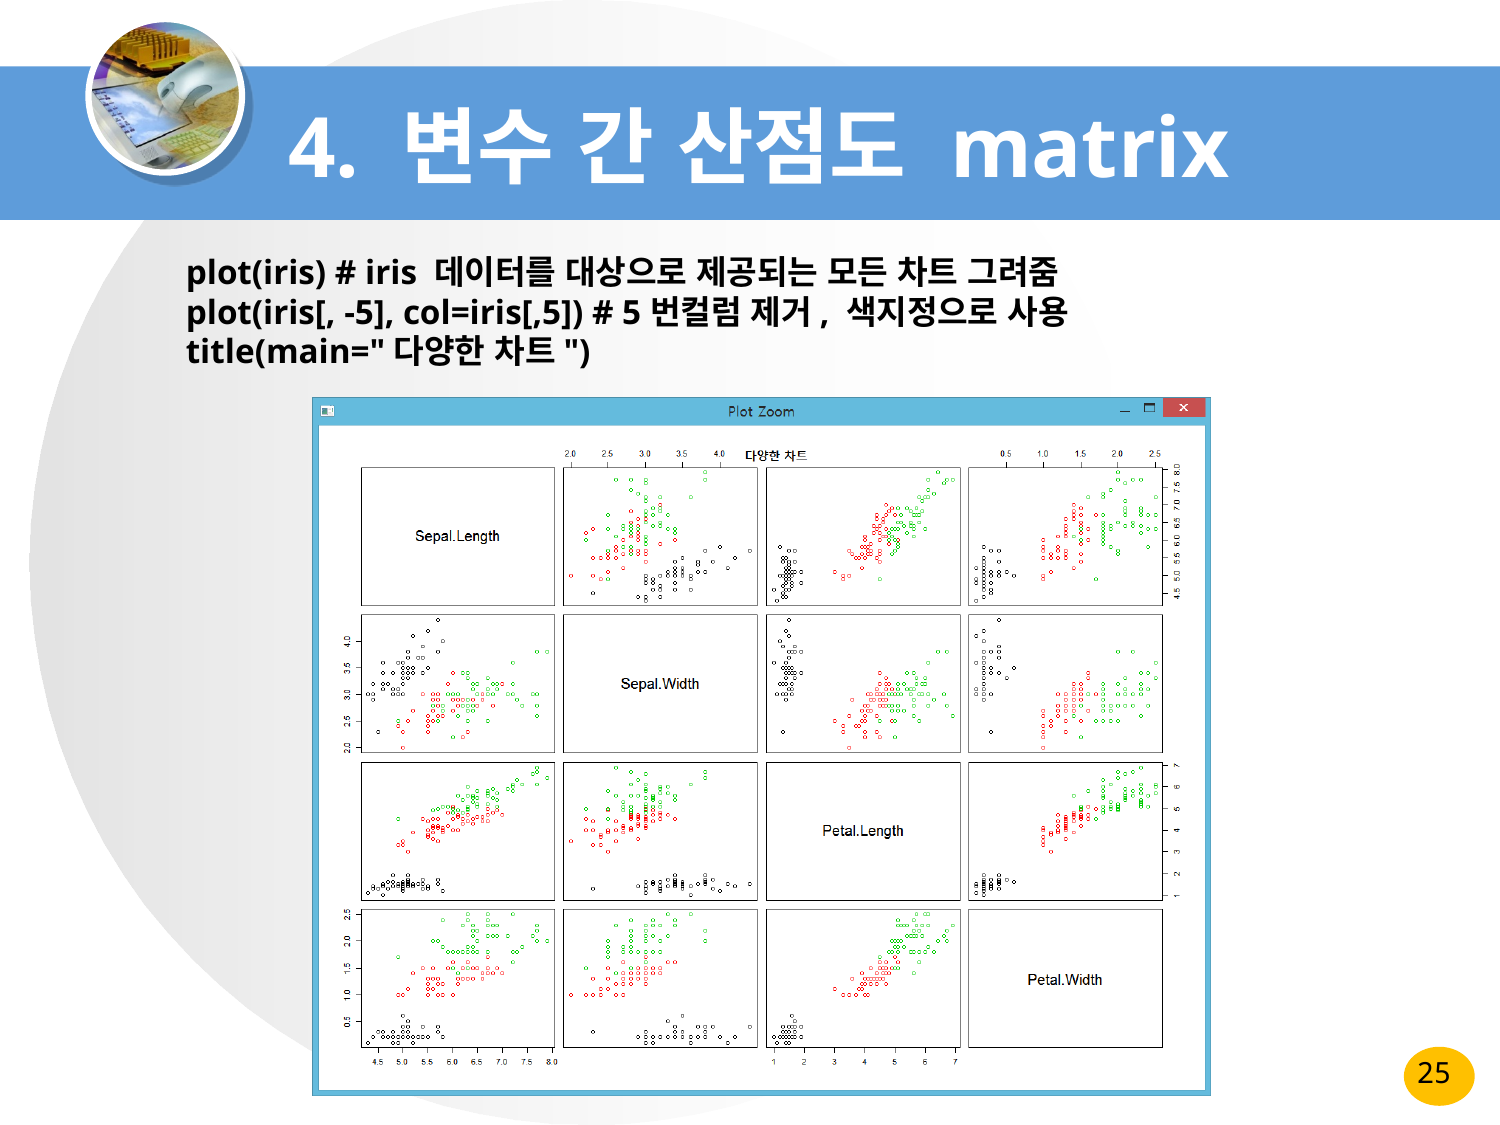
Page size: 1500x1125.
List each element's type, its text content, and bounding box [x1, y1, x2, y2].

picture [312, 396, 1211, 1096]
text_box plot(iris) # iris 데이터를 대상으로 제공되는 모든 차트 그려줌 plot(iris[, -5], col=iris[,5]) # 5번컬럼 제거, 색지정으로 사용 title(main="다양한 차트") [171, 243, 1294, 378]
text_box [0, 0, 1500, 75]
slide_number 25 [1368, 1046, 1500, 1090]
title 4. 변수 간 산점도 matrix [17, 87, 1500, 200]
picture [93, 75, 238, 87]
